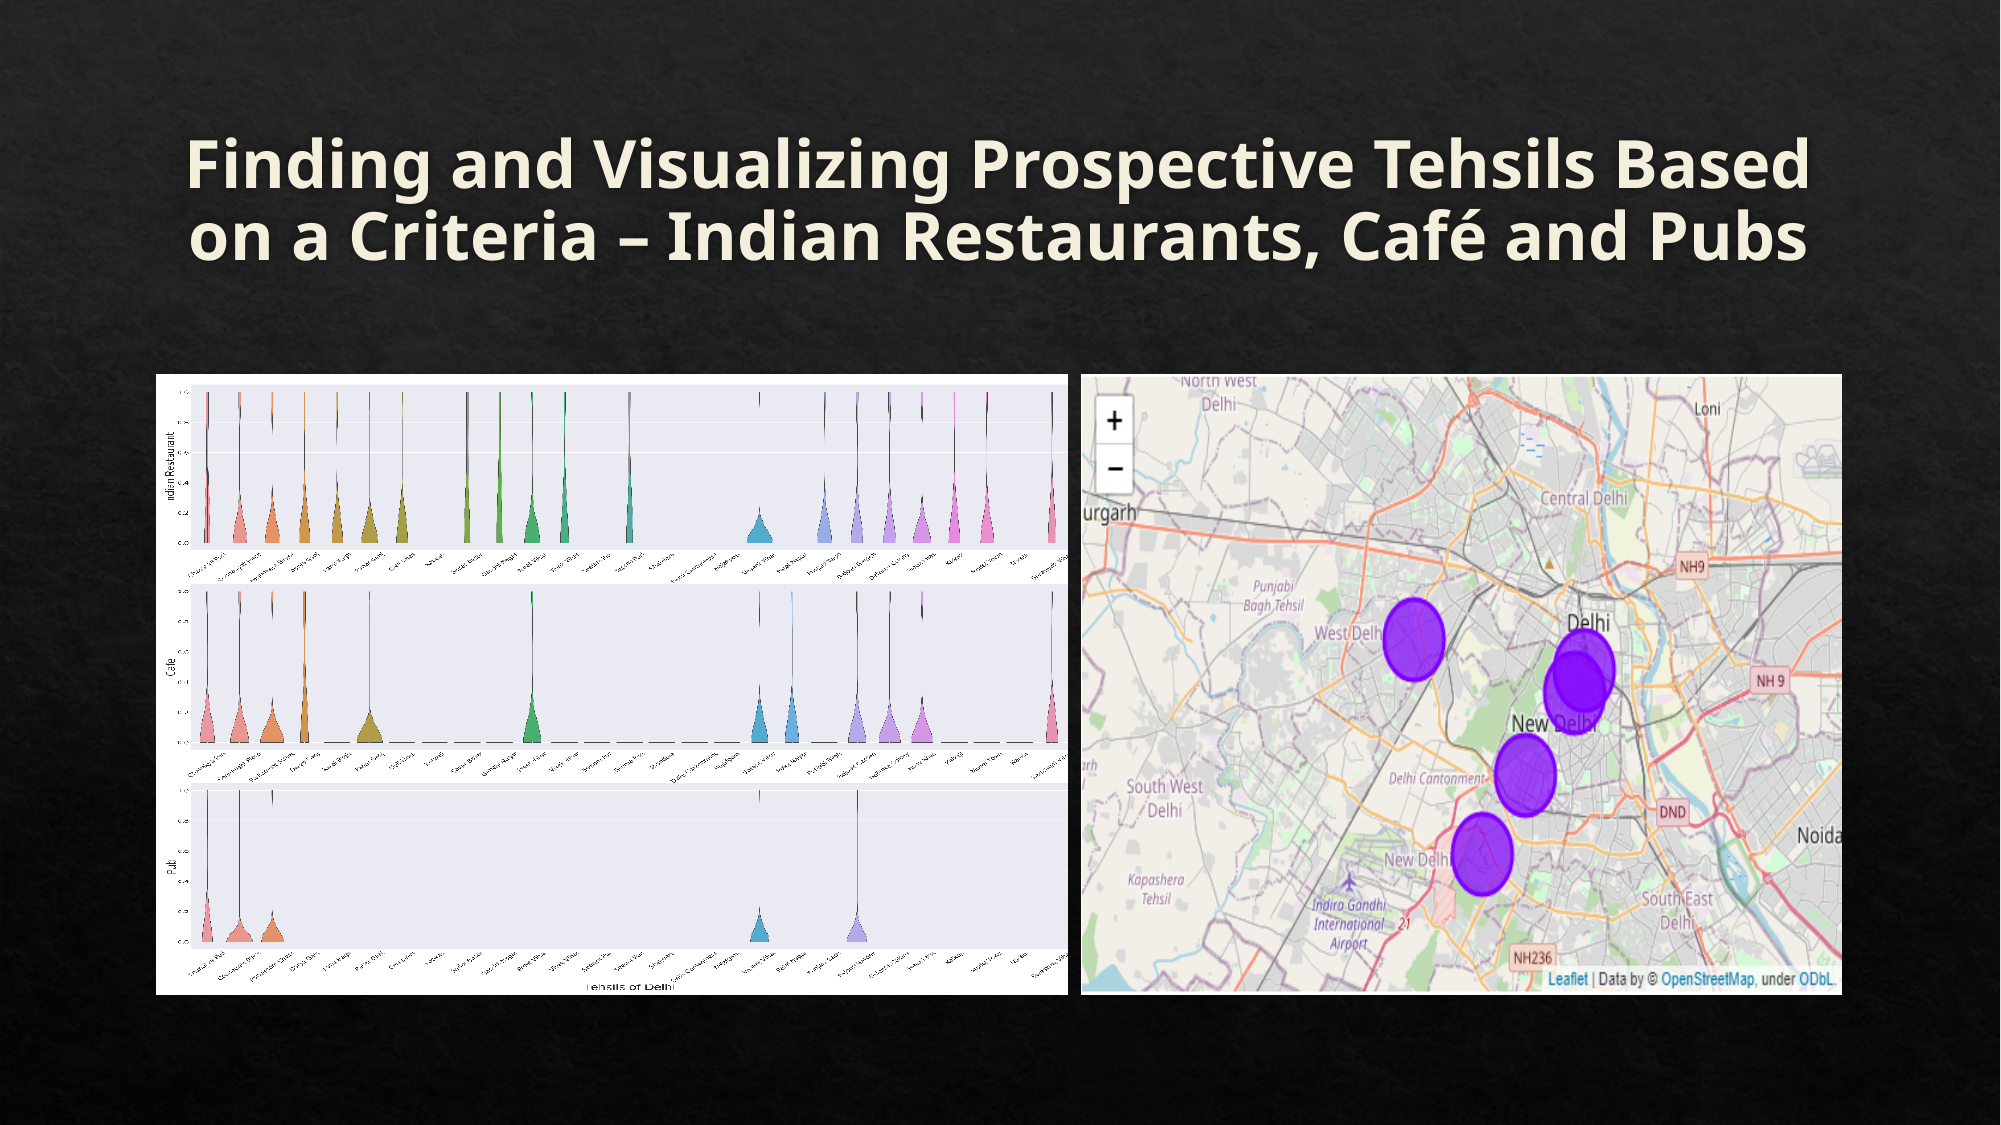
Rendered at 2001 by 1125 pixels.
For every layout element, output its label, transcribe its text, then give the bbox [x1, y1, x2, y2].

picture [156, 374, 1068, 995]
title Finding and Visualizing Prospective Tehsils Based on a Criteria – Indian Restaurants, Café and Pubs [149, 99, 1849, 307]
picture [1080, 374, 1842, 995]
